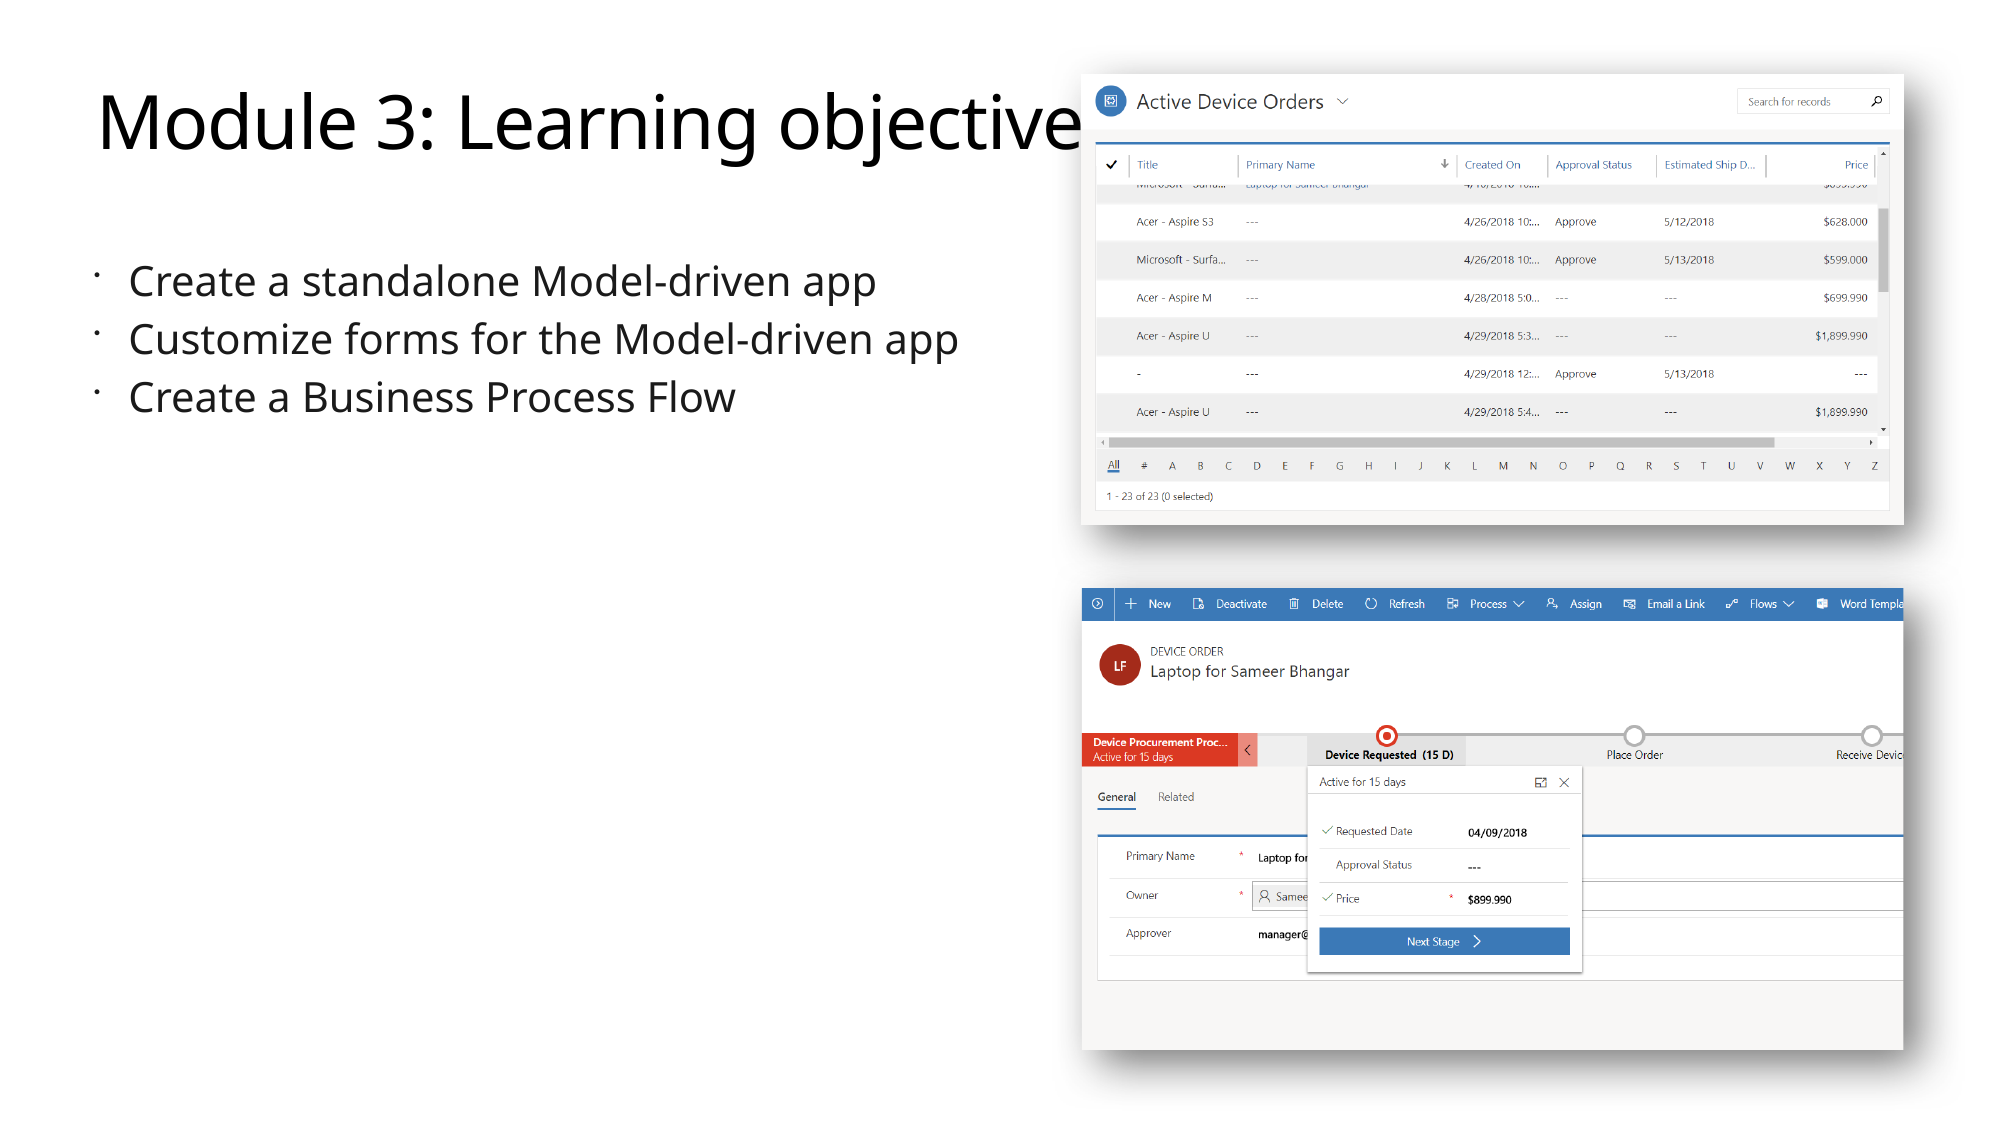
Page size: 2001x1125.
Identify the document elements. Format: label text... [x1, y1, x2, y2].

text_box Create a standalone Model-driven app Customize forms for the Model-driven app Create a Business Process Flow [76, 247, 1000, 961]
title Module 3: Learning objectives [96, 75, 1080, 166]
picture [1081, 588, 1904, 1051]
picture [1081, 74, 1904, 526]
